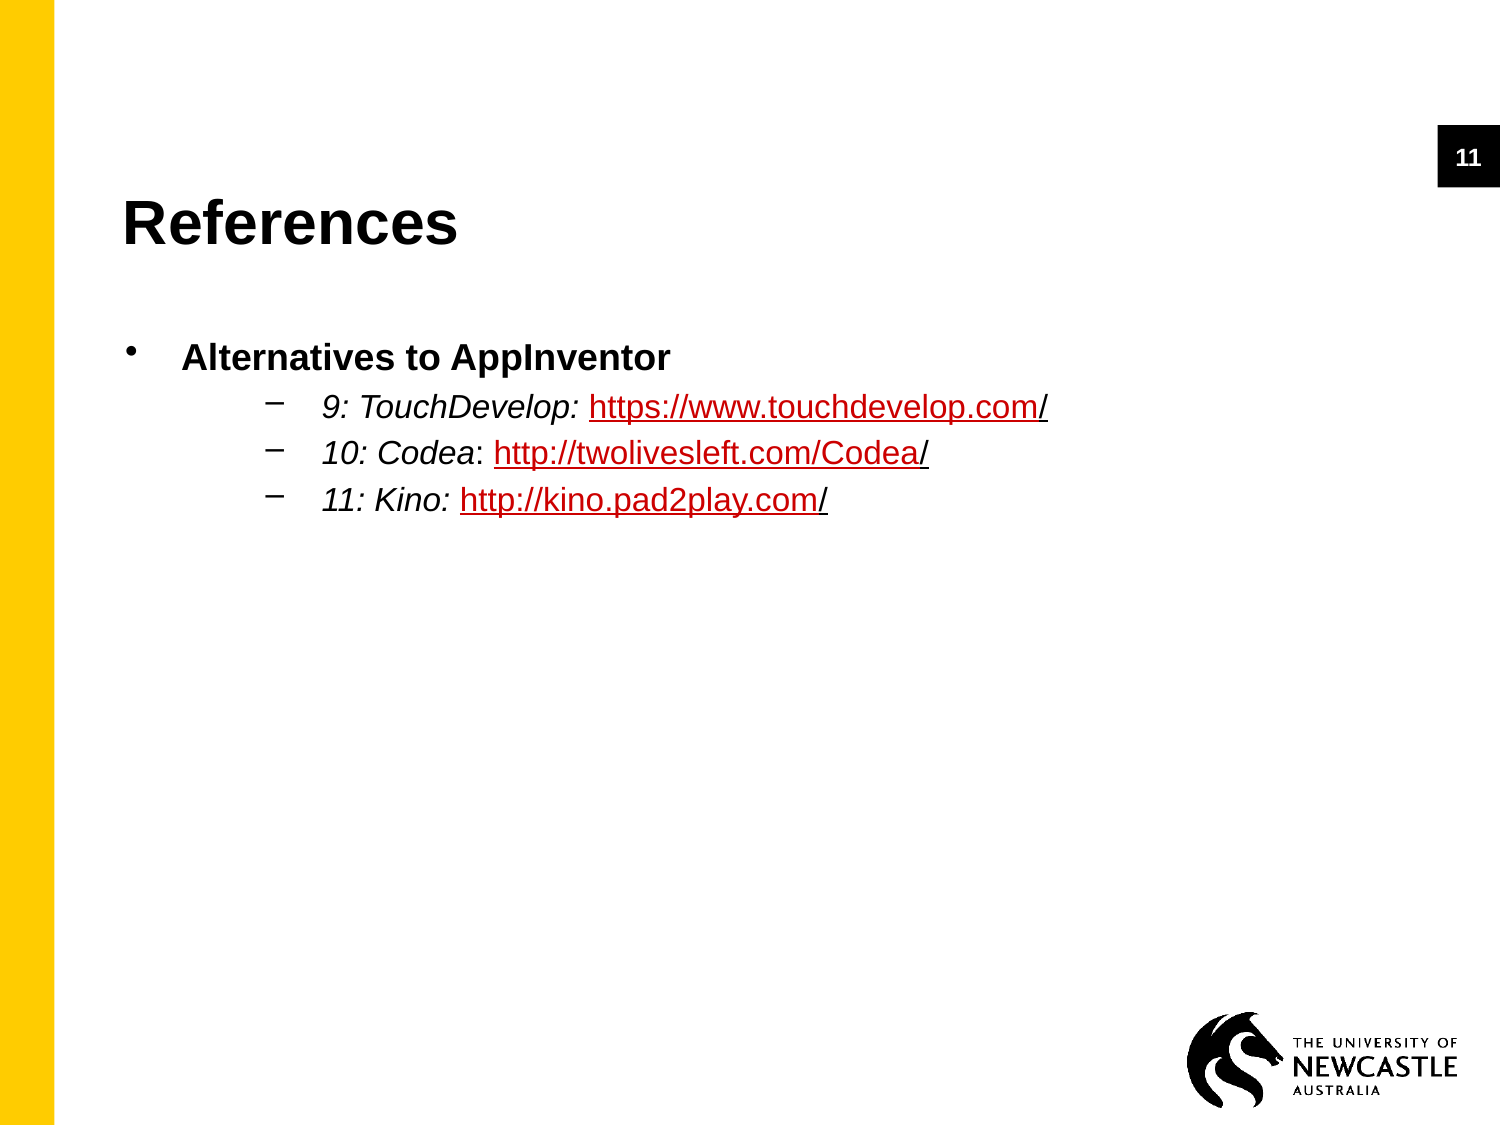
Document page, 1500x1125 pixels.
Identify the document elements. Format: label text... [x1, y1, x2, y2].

text_box Alternatives to AppInventor 9: TouchDevelop: https://www.touchdevelop.com/ 10: Codea: http://twolivesleft.com/Codea/ 11: Kino: http://kino.pad2play.com/ [124, 290, 1306, 988]
title References [122, 181, 1422, 382]
picture [1187, 1012, 1457, 1108]
slide_number 11 [1437, 125, 1500, 188]
text_box [0, 0, 55, 1125]
